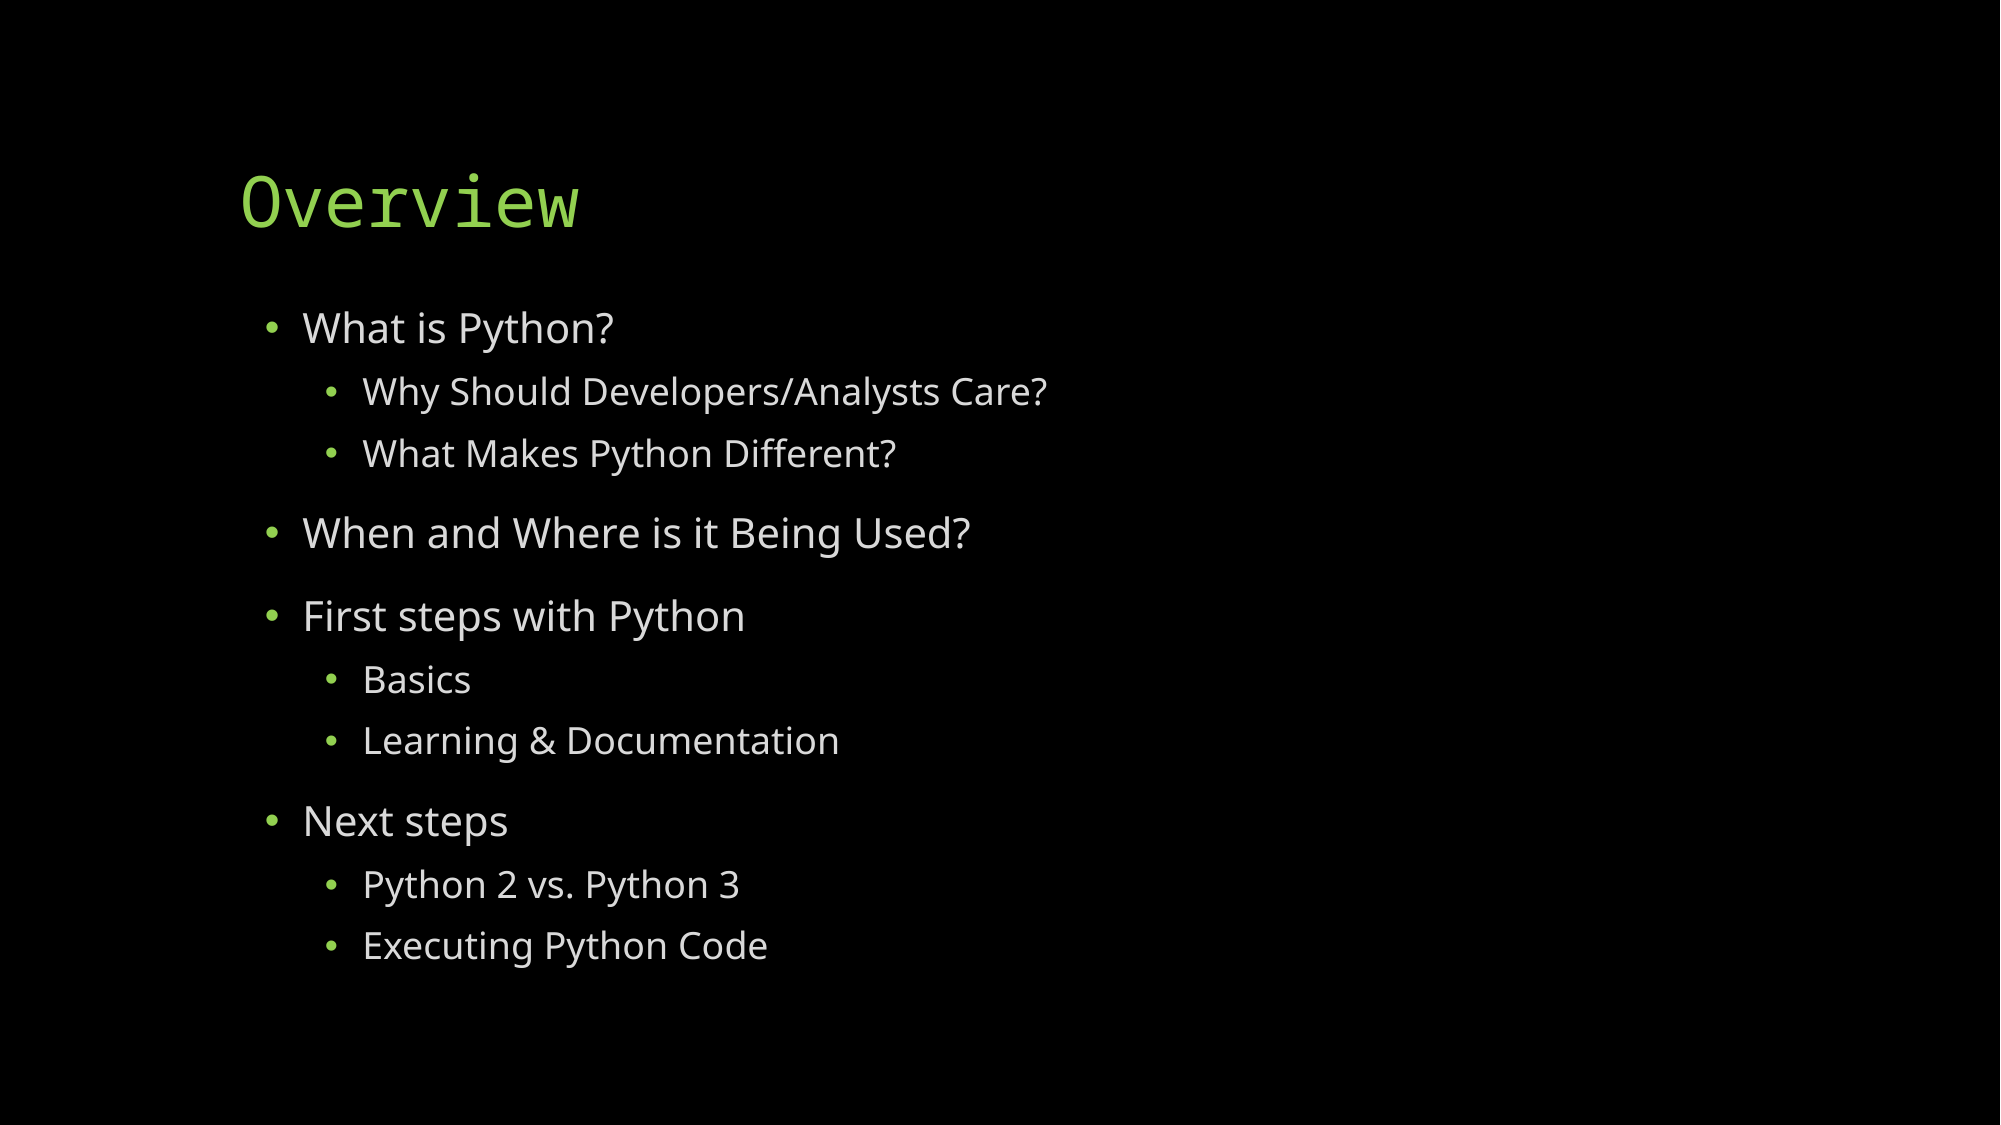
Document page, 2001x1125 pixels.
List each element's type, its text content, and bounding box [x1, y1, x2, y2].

list What is Python? Why Should Developers/Analysts Care? What Makes Python Different? When and Where is it Being Used? First steps with Python Basics Learning & Documentation Next steps Python 2 vs. Python 3 Executing Python Code [249, 299, 1750, 1000]
title Overview [225, 62, 1725, 250]
